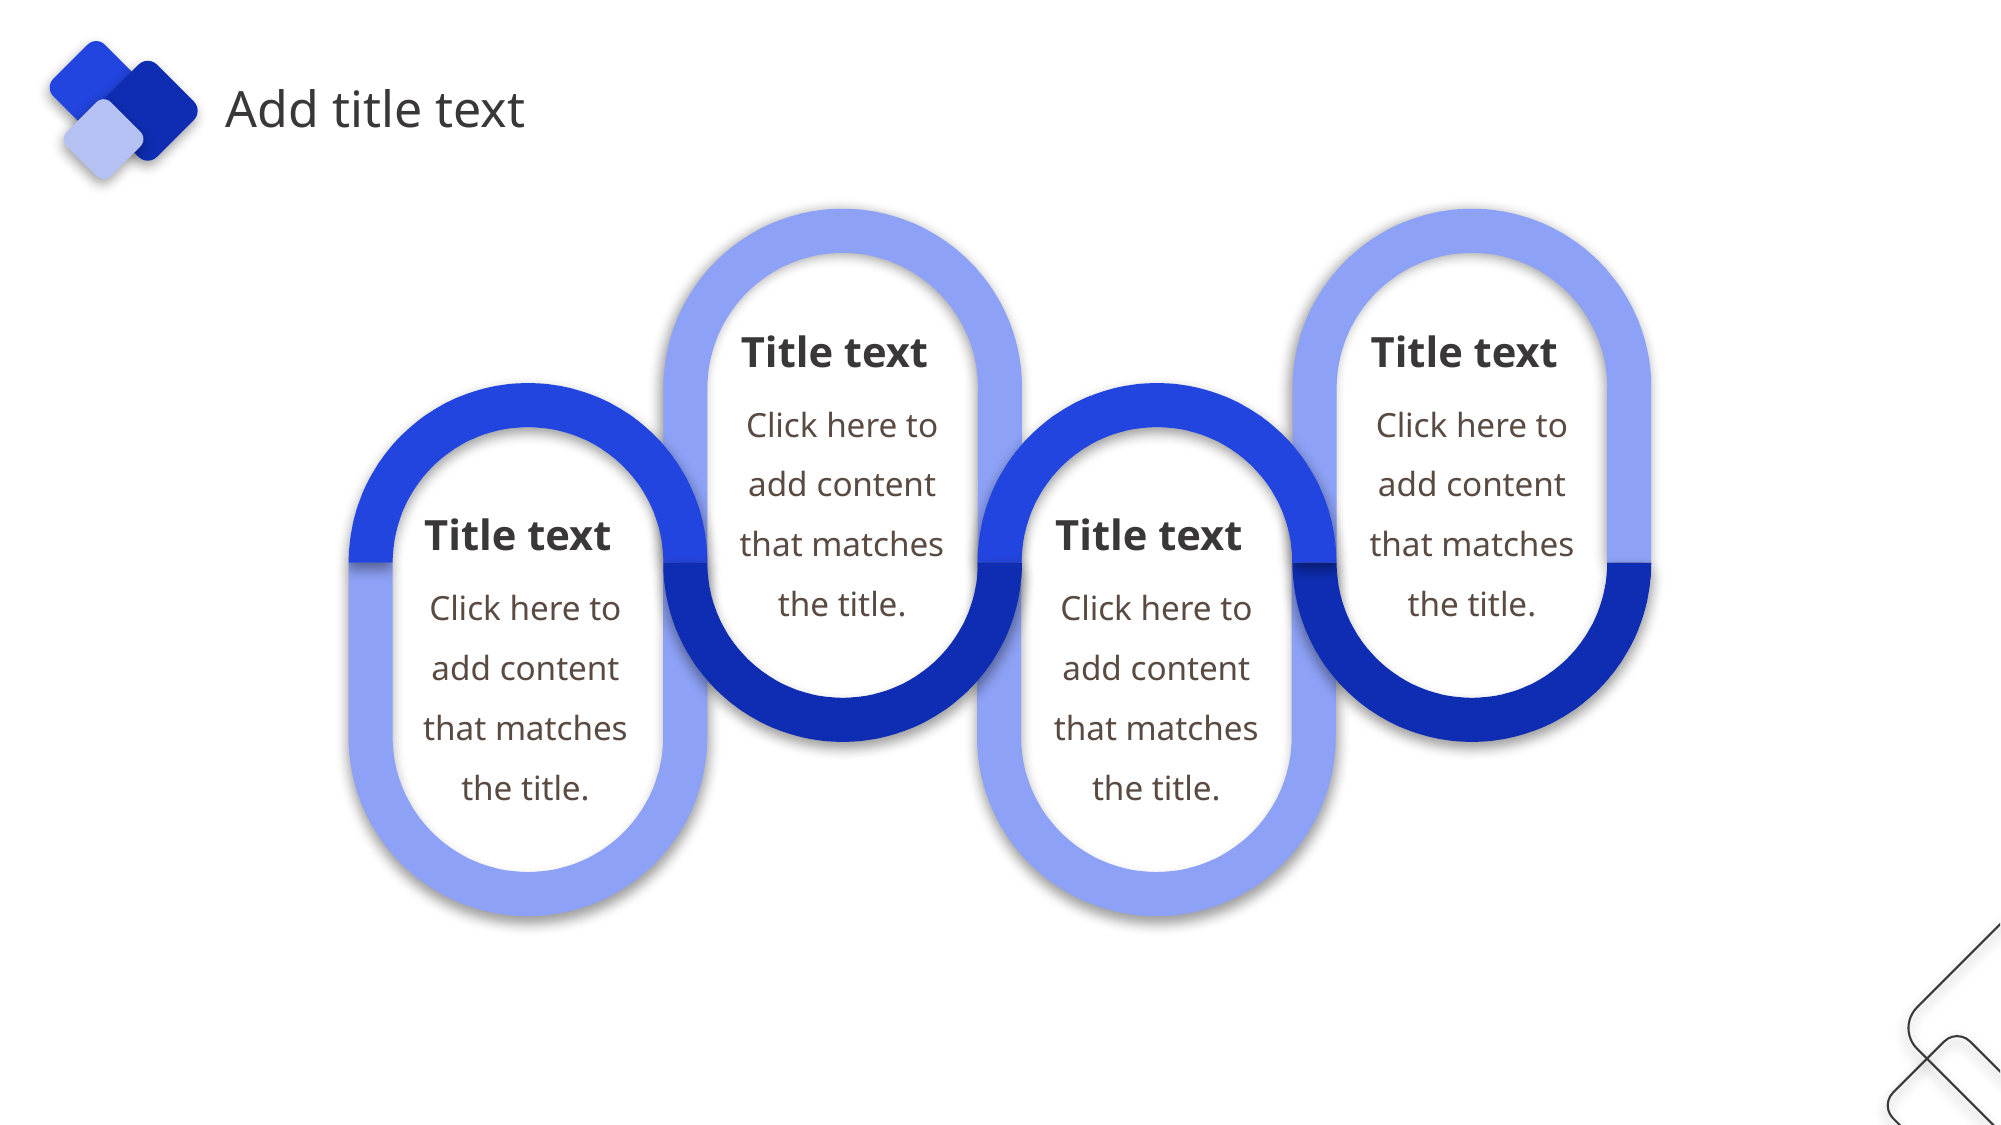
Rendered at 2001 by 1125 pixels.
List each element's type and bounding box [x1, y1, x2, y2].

text_box [387, 501, 664, 818]
text_box [704, 318, 980, 634]
text_box [1334, 318, 1610, 634]
text_box [348, 208, 1652, 917]
text_box [1018, 501, 1294, 818]
